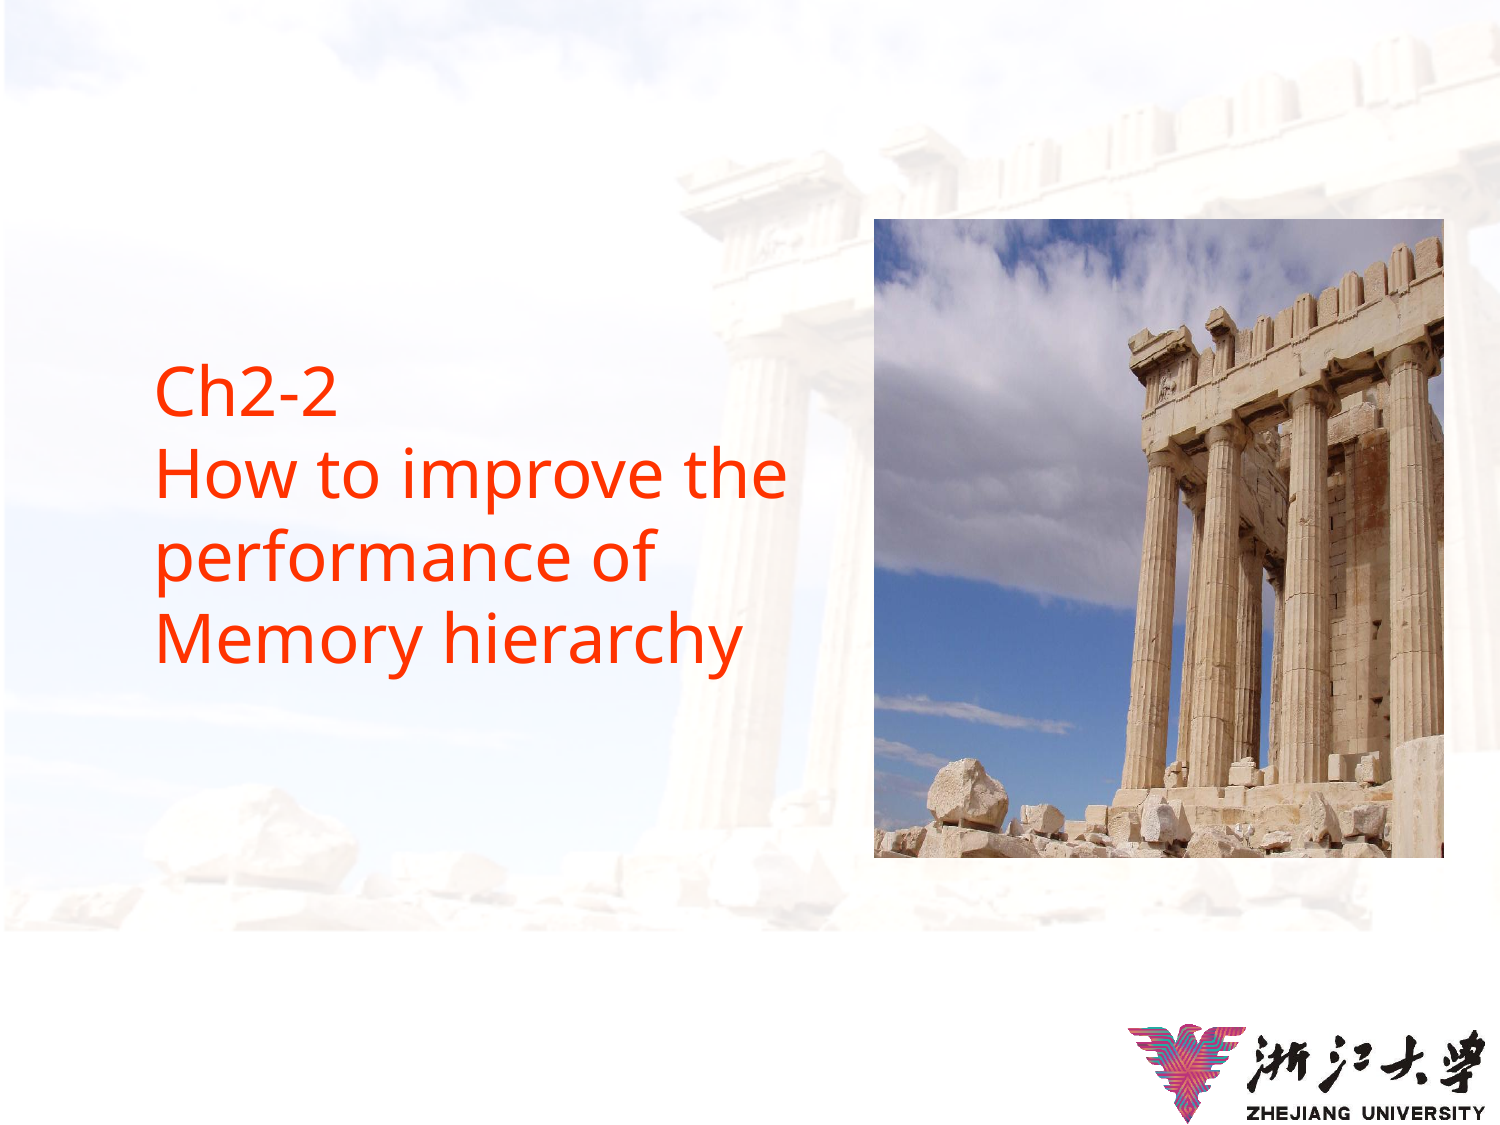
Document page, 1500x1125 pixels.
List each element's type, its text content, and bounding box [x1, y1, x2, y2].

picture [0, 0, 1500, 1125]
title Ch2-2 How to improve the performance of Memory hierarchy [138, 338, 1500, 687]
